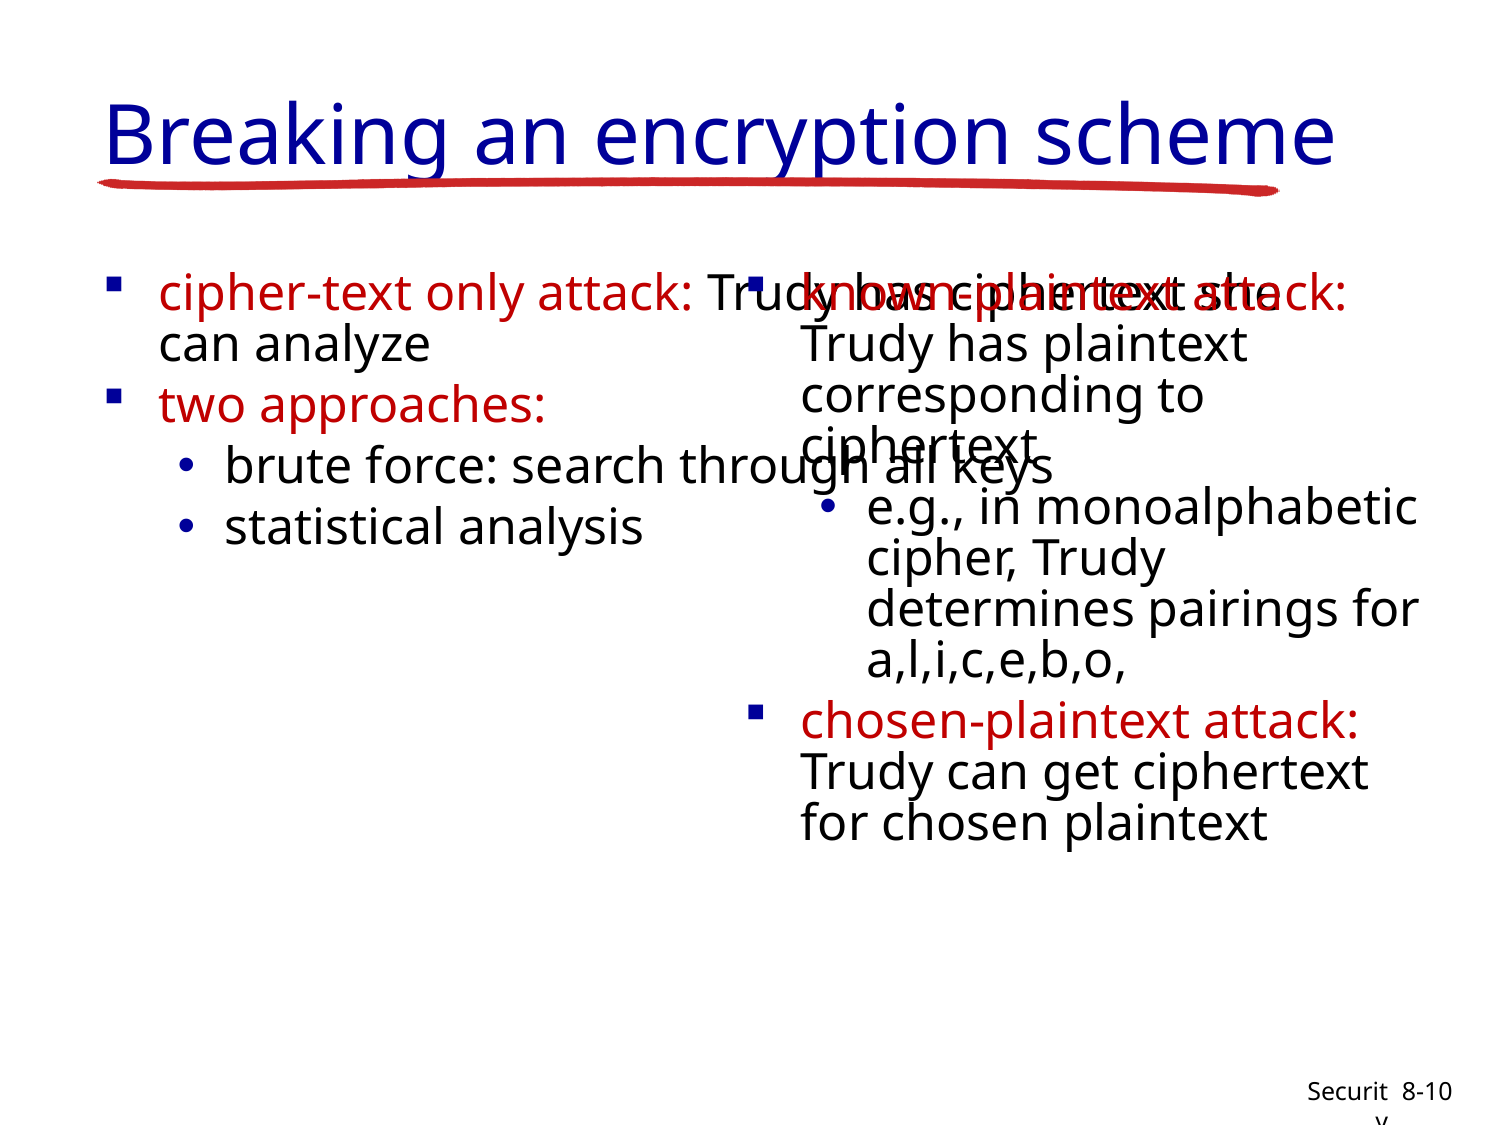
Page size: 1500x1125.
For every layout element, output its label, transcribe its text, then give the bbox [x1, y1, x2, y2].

title Breaking an encryption scheme [87, 37, 1363, 225]
picture [92, 172, 1293, 202]
list known-plaintext attack: Trudy has plaintext corresponding to ciphertext e.g., in monoalphabetic cipher, Trudy determines pairings for a,l,i,c,e,b,o, chosen-plaintext attack: Trudy can get ciphertext for chosen plaintext [729, 262, 1445, 1025]
list cipher-text only attack: Trudy has ciphertext she can analyze two approaches: brute force: search through all keys statistical analysis [87, 262, 729, 1025]
text_box 8-10 [1387, 1068, 1500, 1113]
footer Security [1284, 1067, 1403, 1110]
